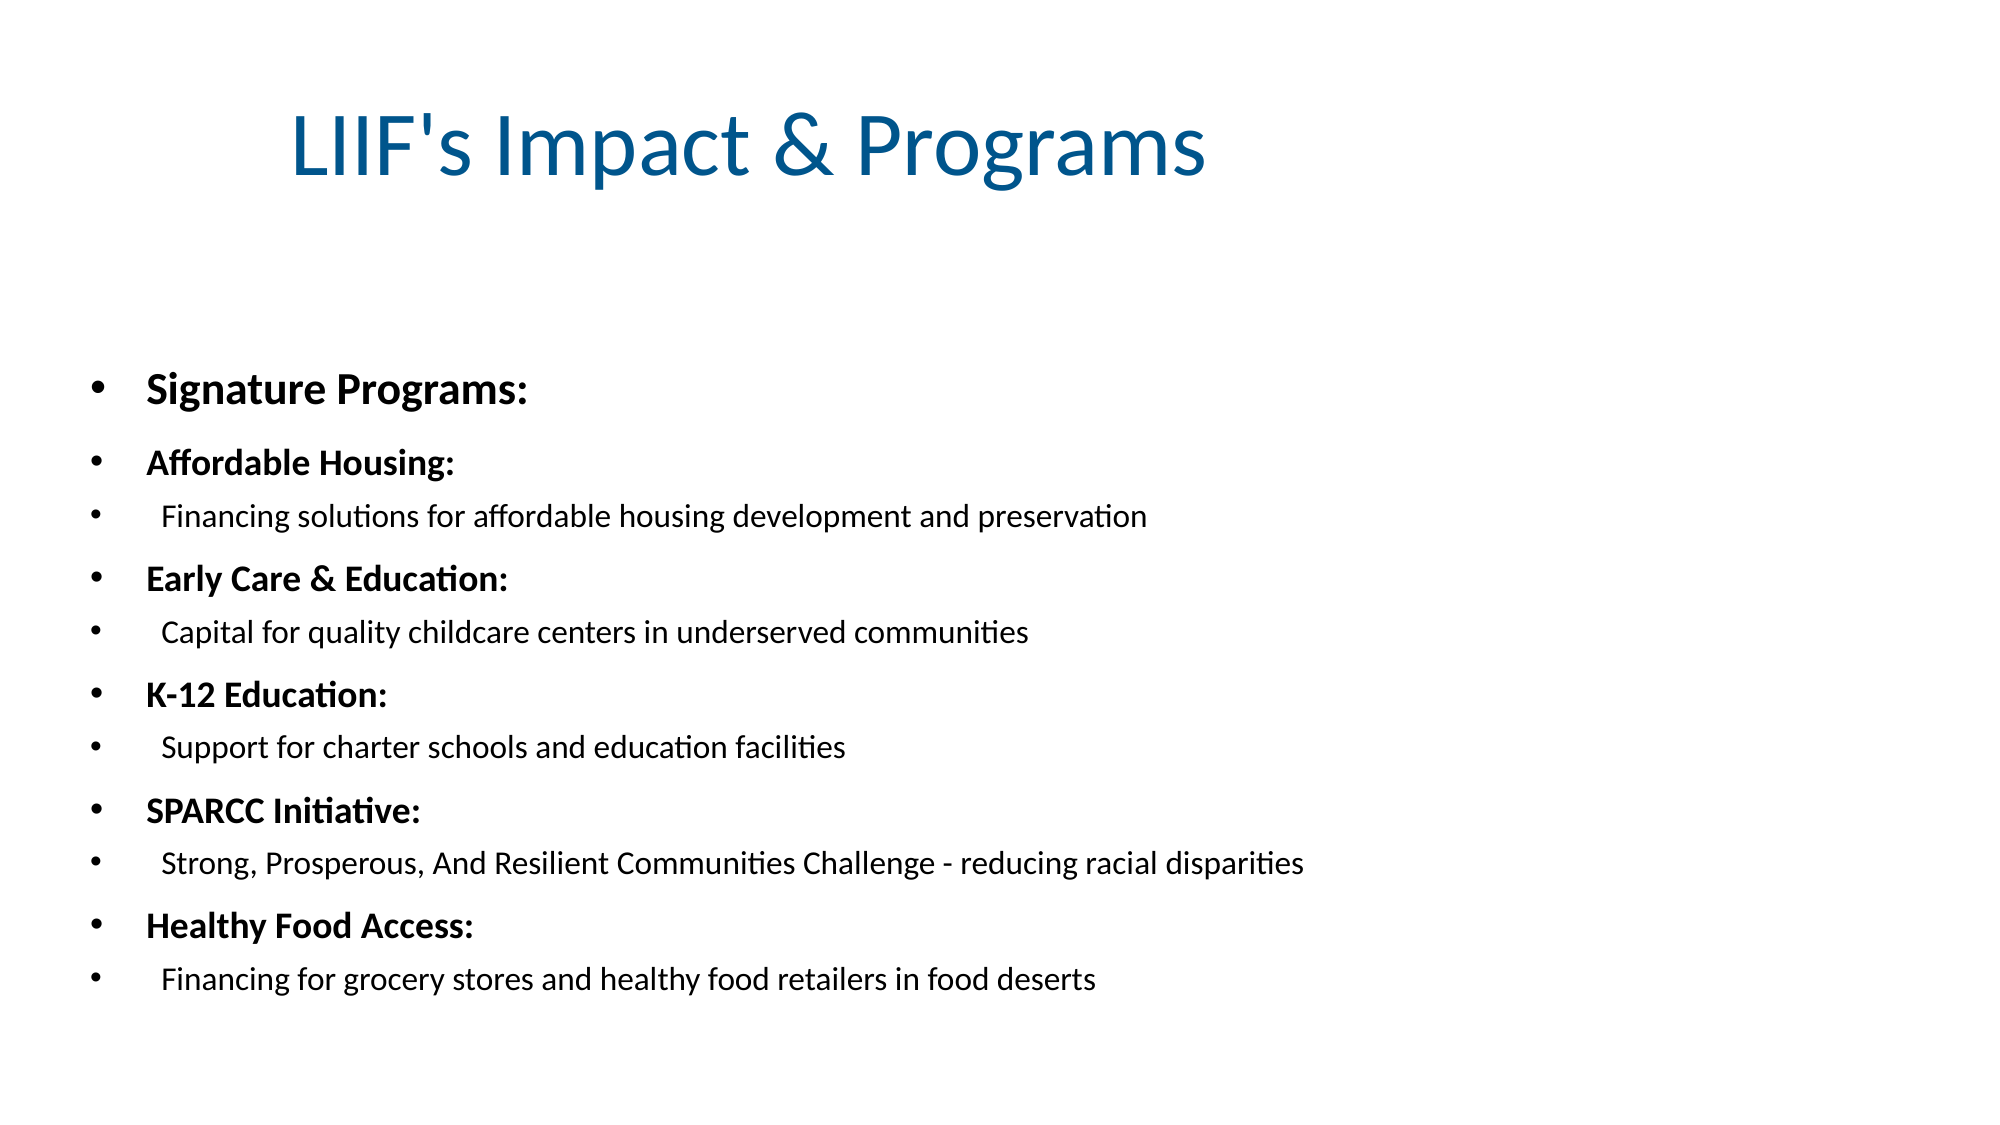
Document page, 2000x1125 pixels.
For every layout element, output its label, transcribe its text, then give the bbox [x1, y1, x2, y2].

title LIIF's Impact & Programs [75, 45, 1425, 233]
list Signature Programs: Affordable Housing: Financing solutions for affordable housing development and preservation Early Care & Education: Capital for quality childcare centers in underserved communities K-12 Education: Support for charter schools and education facilities SPARCC Initiative: Strong, Prosperous, And Resilient Communities Challenge - reducing racial disparities Healthy Food Access: Financing for grocery stores and healthy food retailers in food deserts [75, 262, 1425, 1005]
